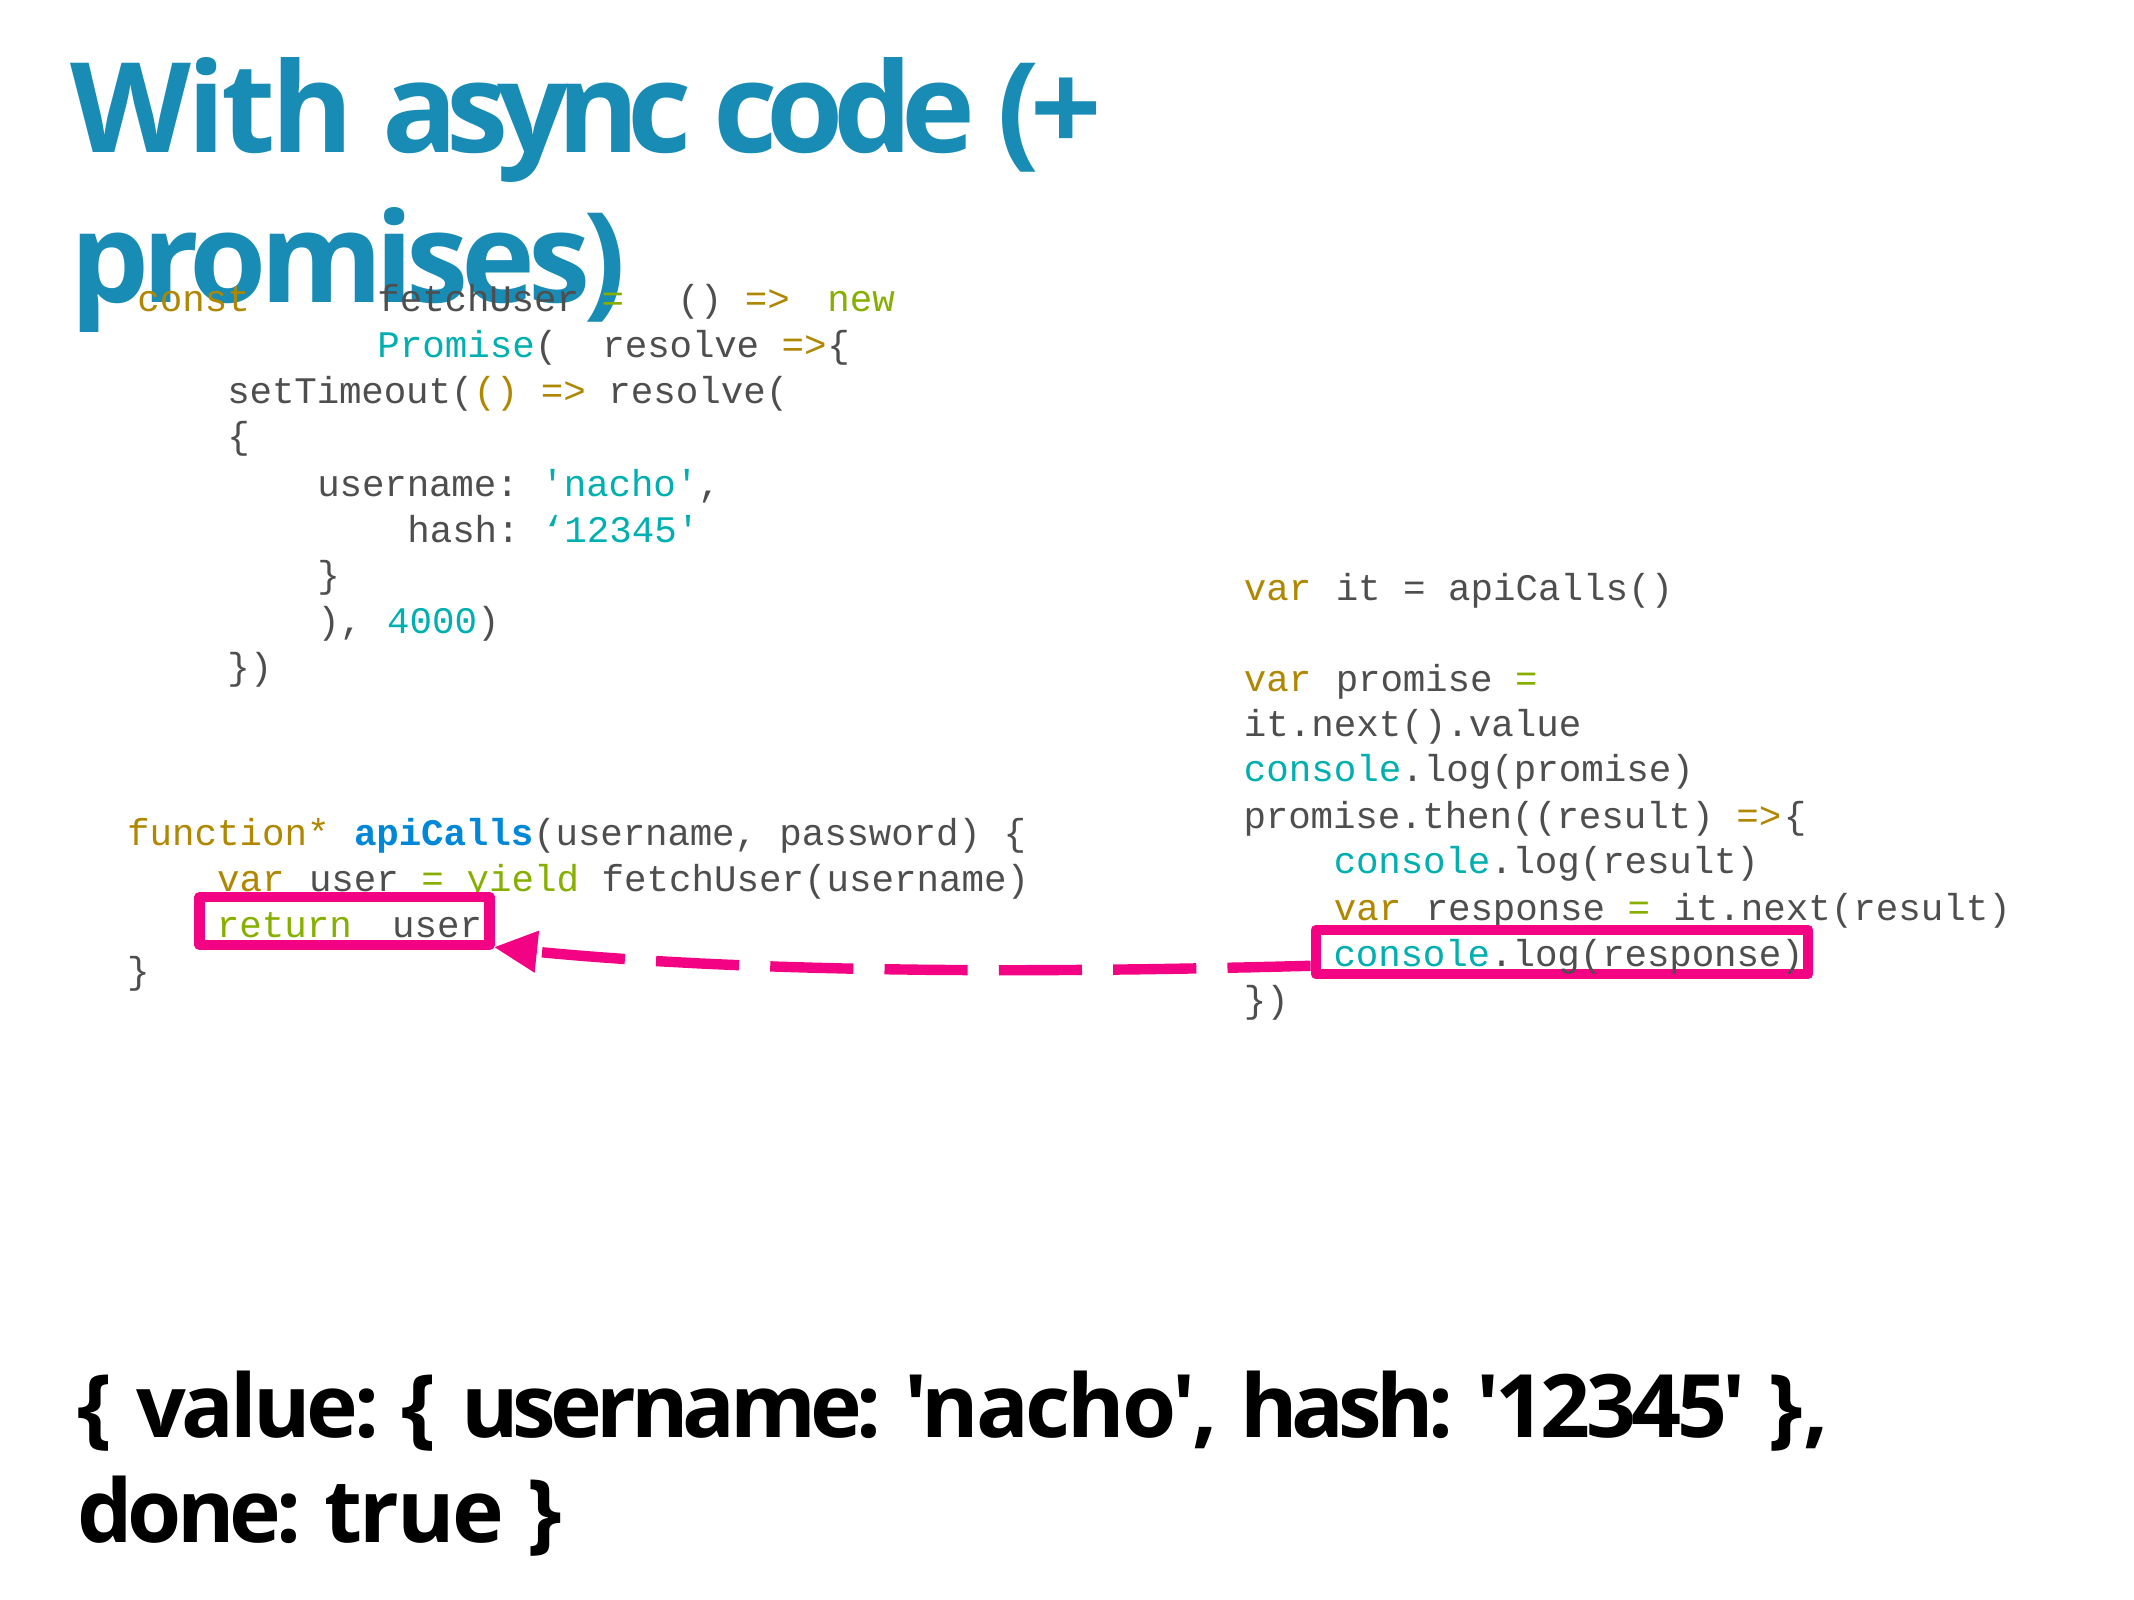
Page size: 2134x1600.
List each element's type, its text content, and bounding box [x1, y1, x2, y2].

text_box } [125, 943, 152, 991]
text_box }) [225, 639, 275, 687]
text_box return user [199, 896, 490, 945]
text_box { value: { username: 'nacho', hash: '12345' }, done: true } [74, 1347, 2059, 1560]
text_box var response = it.next(result) [1331, 881, 2011, 929]
text_box var promise = it.next().value console.log(promise) [1241, 652, 1899, 790]
text_box }) [1241, 984, 1291, 1020]
text_box const fetchUser = () => new Promise( resolve => { setTimeout(() => resolve( { username: 'nacho', hash: ‘12345' [135, 272, 950, 550]
text_box var user = yield fetchUser(username) [214, 852, 1030, 900]
text_box function* apiCalls(username, password) { [124, 806, 1030, 854]
title With async code (+ promises) [68, 24, 1510, 328]
text_box } ), 4000) [315, 547, 500, 641]
text_box var it = apiCalls() [1241, 560, 1674, 608]
text_box promise.then((result) => { console.log(result) [1241, 789, 1831, 882]
text_box console.log(response) [1317, 929, 1809, 975]
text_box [494, 930, 1317, 976]
